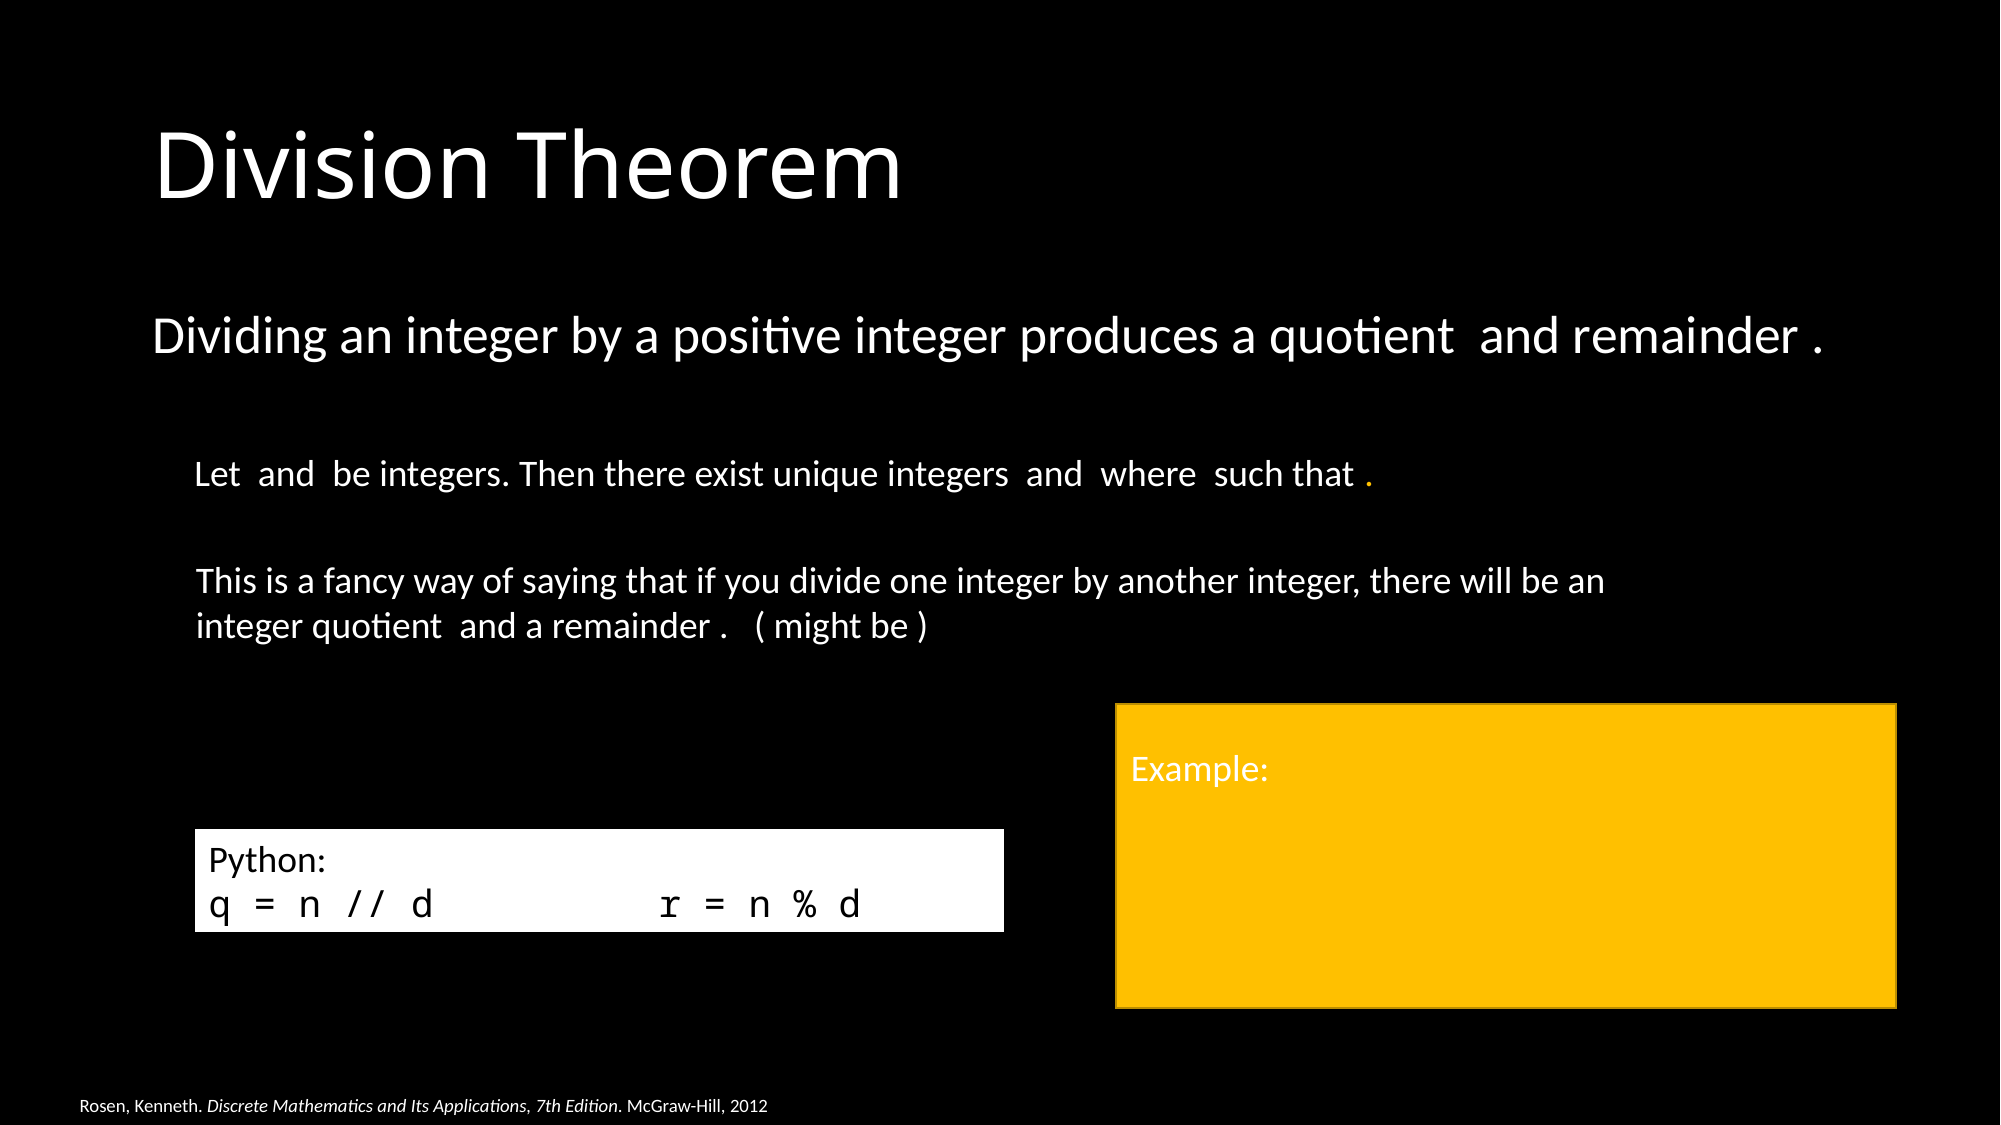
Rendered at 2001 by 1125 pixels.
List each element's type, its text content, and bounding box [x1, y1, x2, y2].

text_box Rosen, Kenneth. Discrete Mathematics and Its Applications, 7th Edition. McGraw-Hill, 2012 [64, 1086, 783, 1124]
title Division Theorem [137, 59, 1863, 278]
text_box Python: q = n // d r = n % d [193, 827, 1006, 934]
